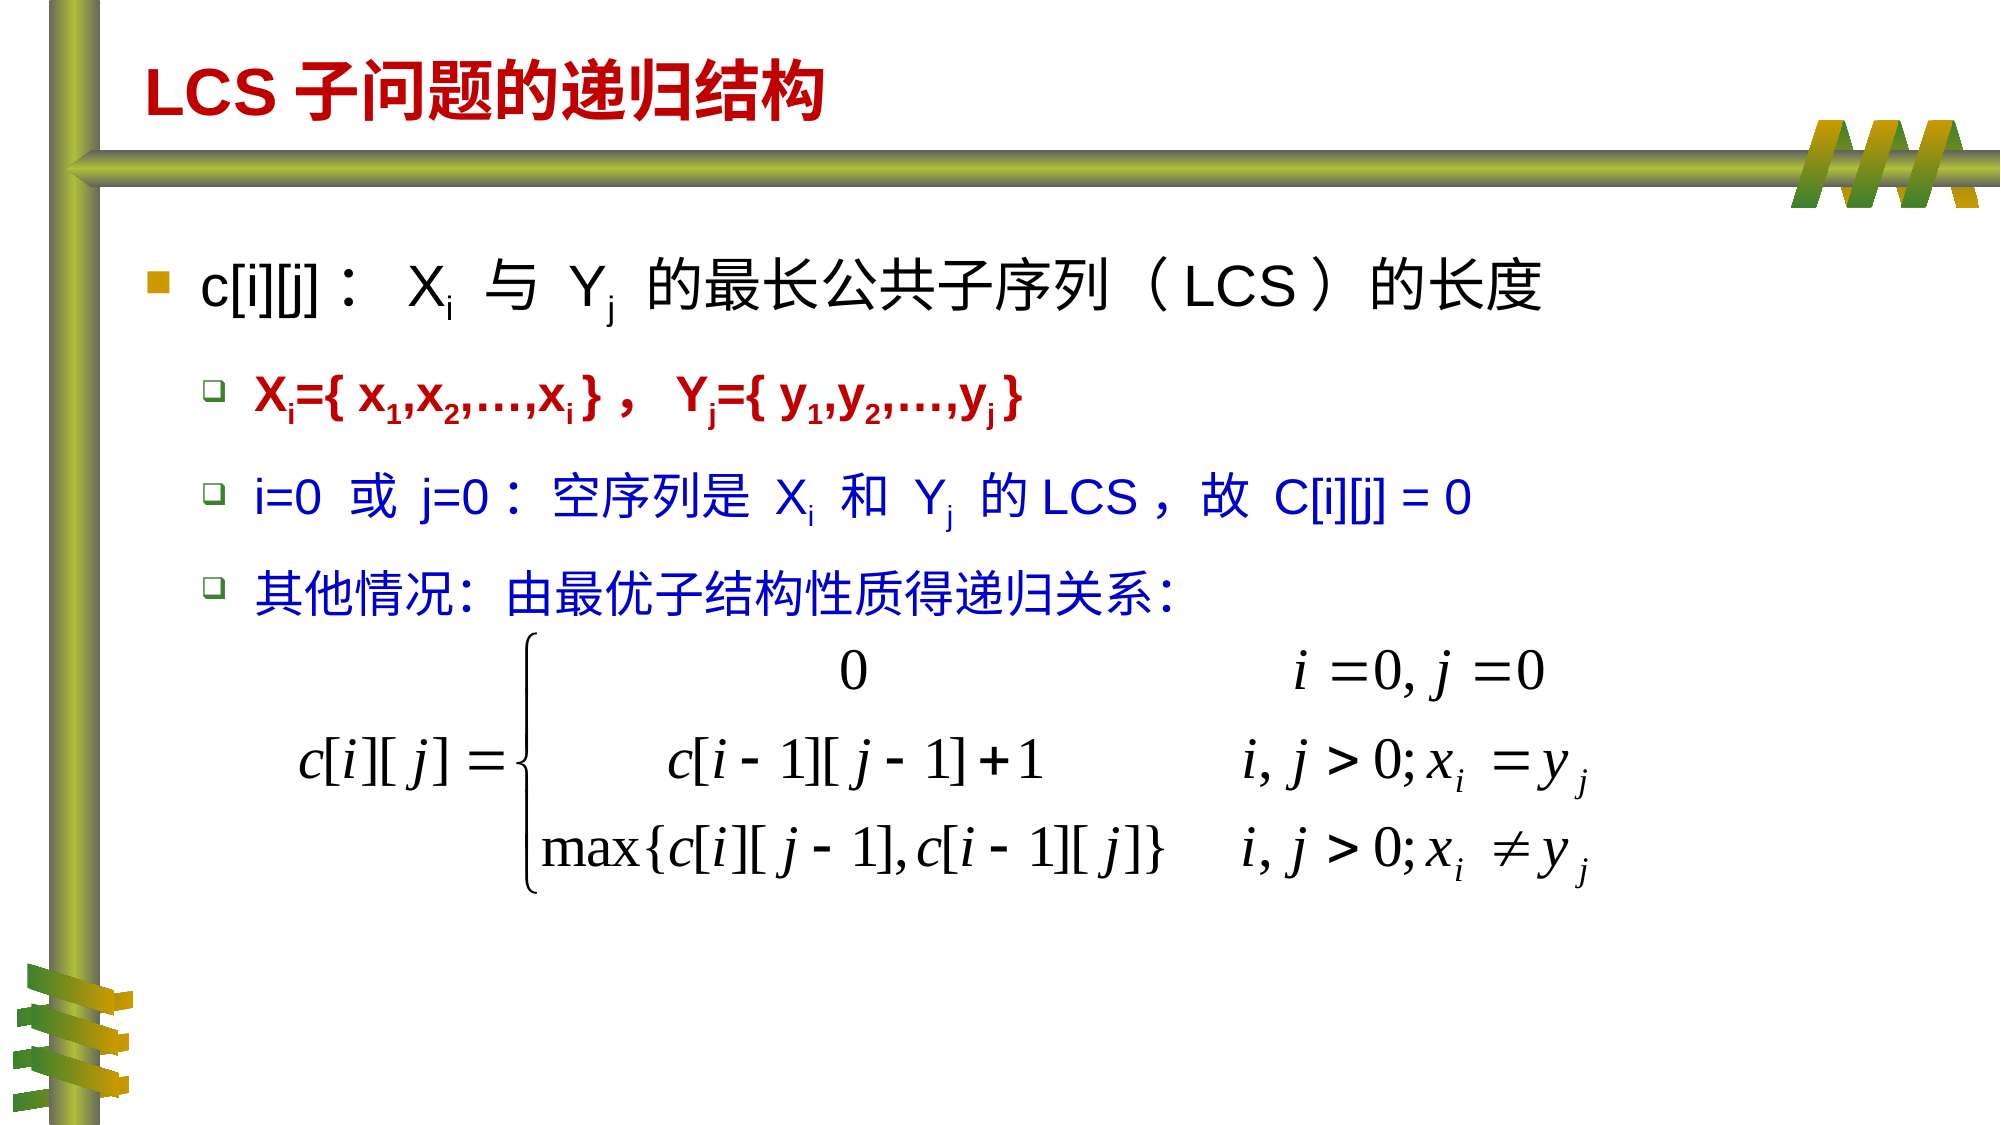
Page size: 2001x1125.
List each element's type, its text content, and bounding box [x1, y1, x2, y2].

list c[i][j]：Xi 与 Yj 的最长公共子序列（LCS）的长度 Xi={ x1,x2,…,xi }，Yj={ y1,y2,…,yj } i=0 或 j=0：空序列是 Xi 和 Yj 的LCS，故 C[i][j] = 0 其他情况：由最优子结构性质得递归关系： [129, 200, 1954, 1006]
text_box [290, 620, 1608, 906]
title LCS子问题的递归结构 [129, 33, 1951, 137]
